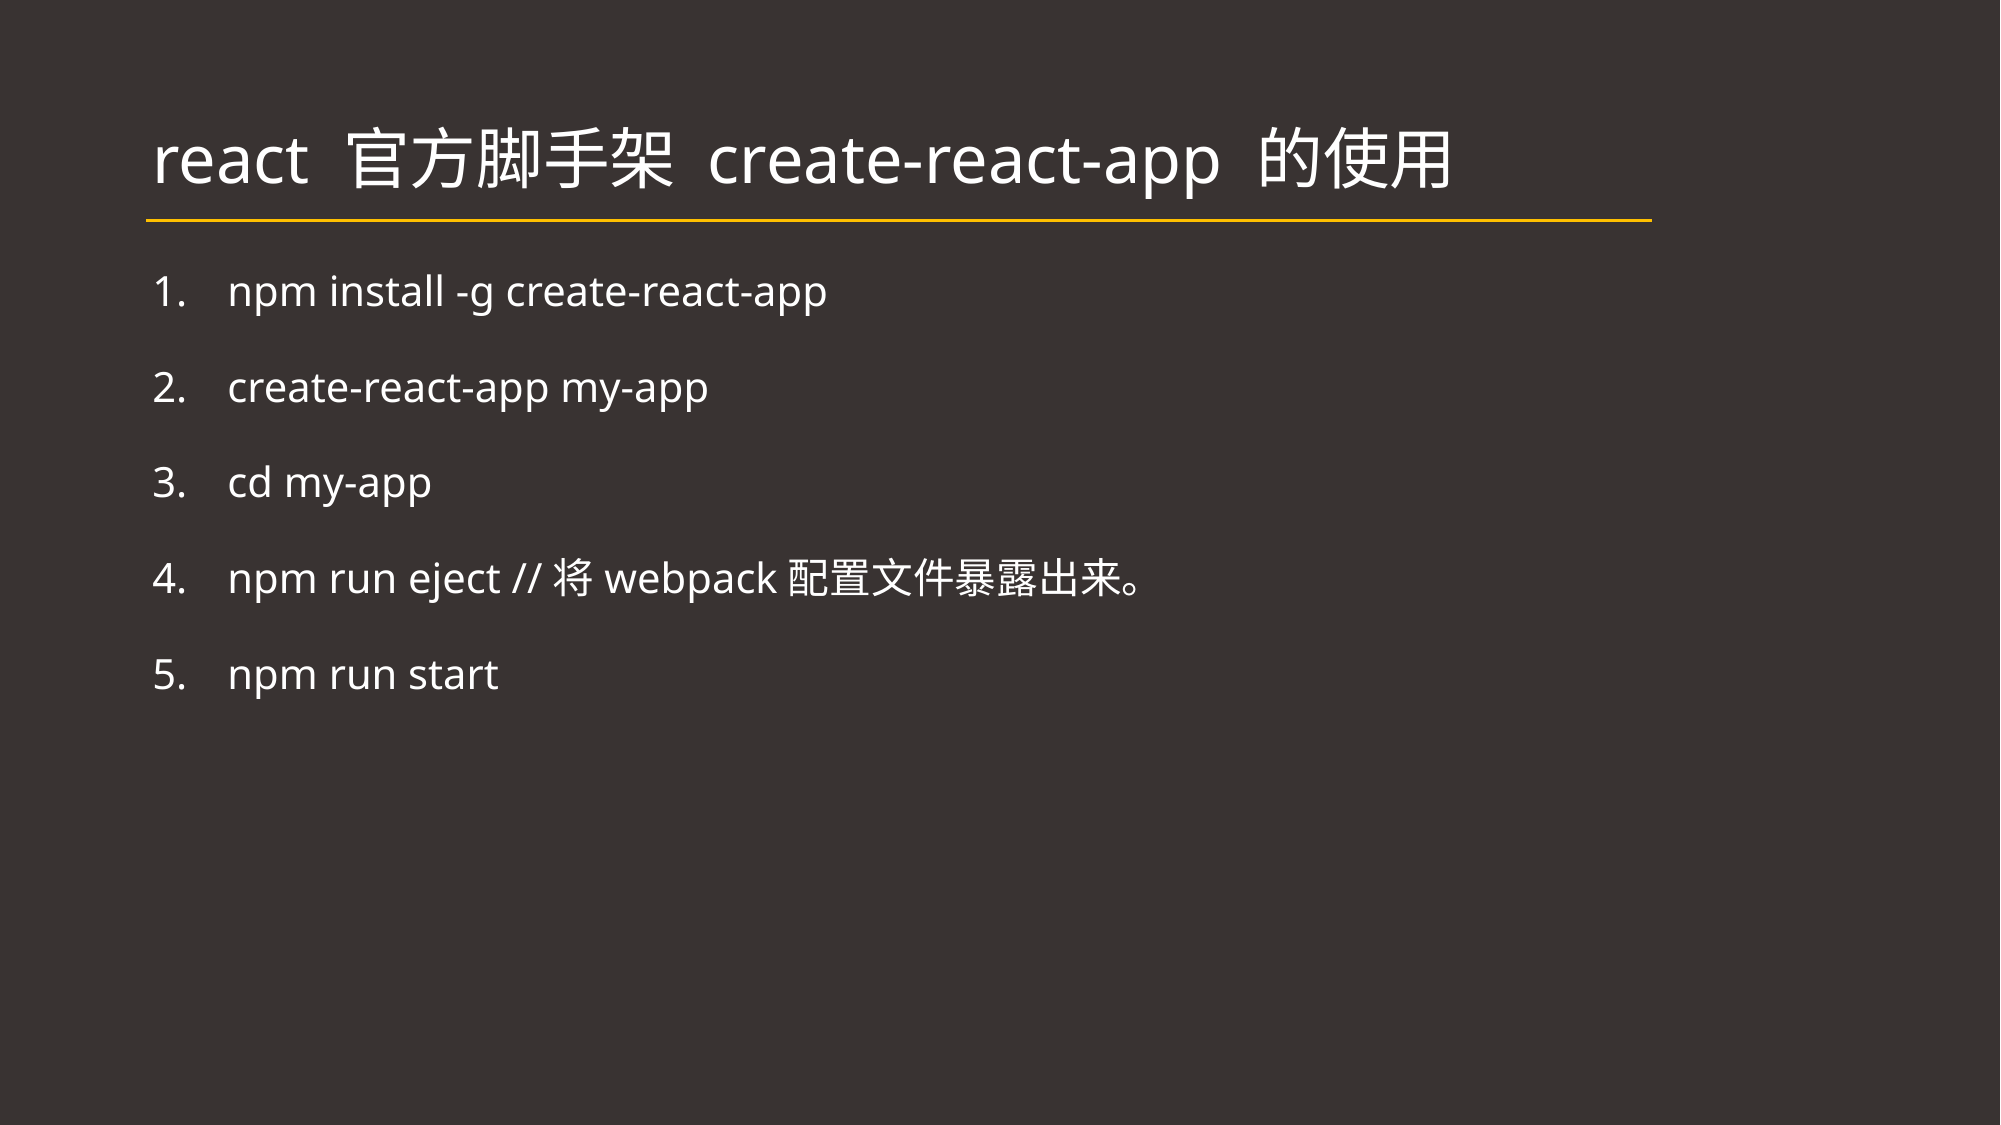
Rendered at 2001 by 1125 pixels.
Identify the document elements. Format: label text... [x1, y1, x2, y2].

title react 官方脚手架 create-react-app 的使用 [137, 106, 1863, 217]
list npm install -g create-react-app create-react-app my-app cd my-app npm run eject //将webpack配置文件暴露出来。 npm run start [137, 232, 1659, 1050]
